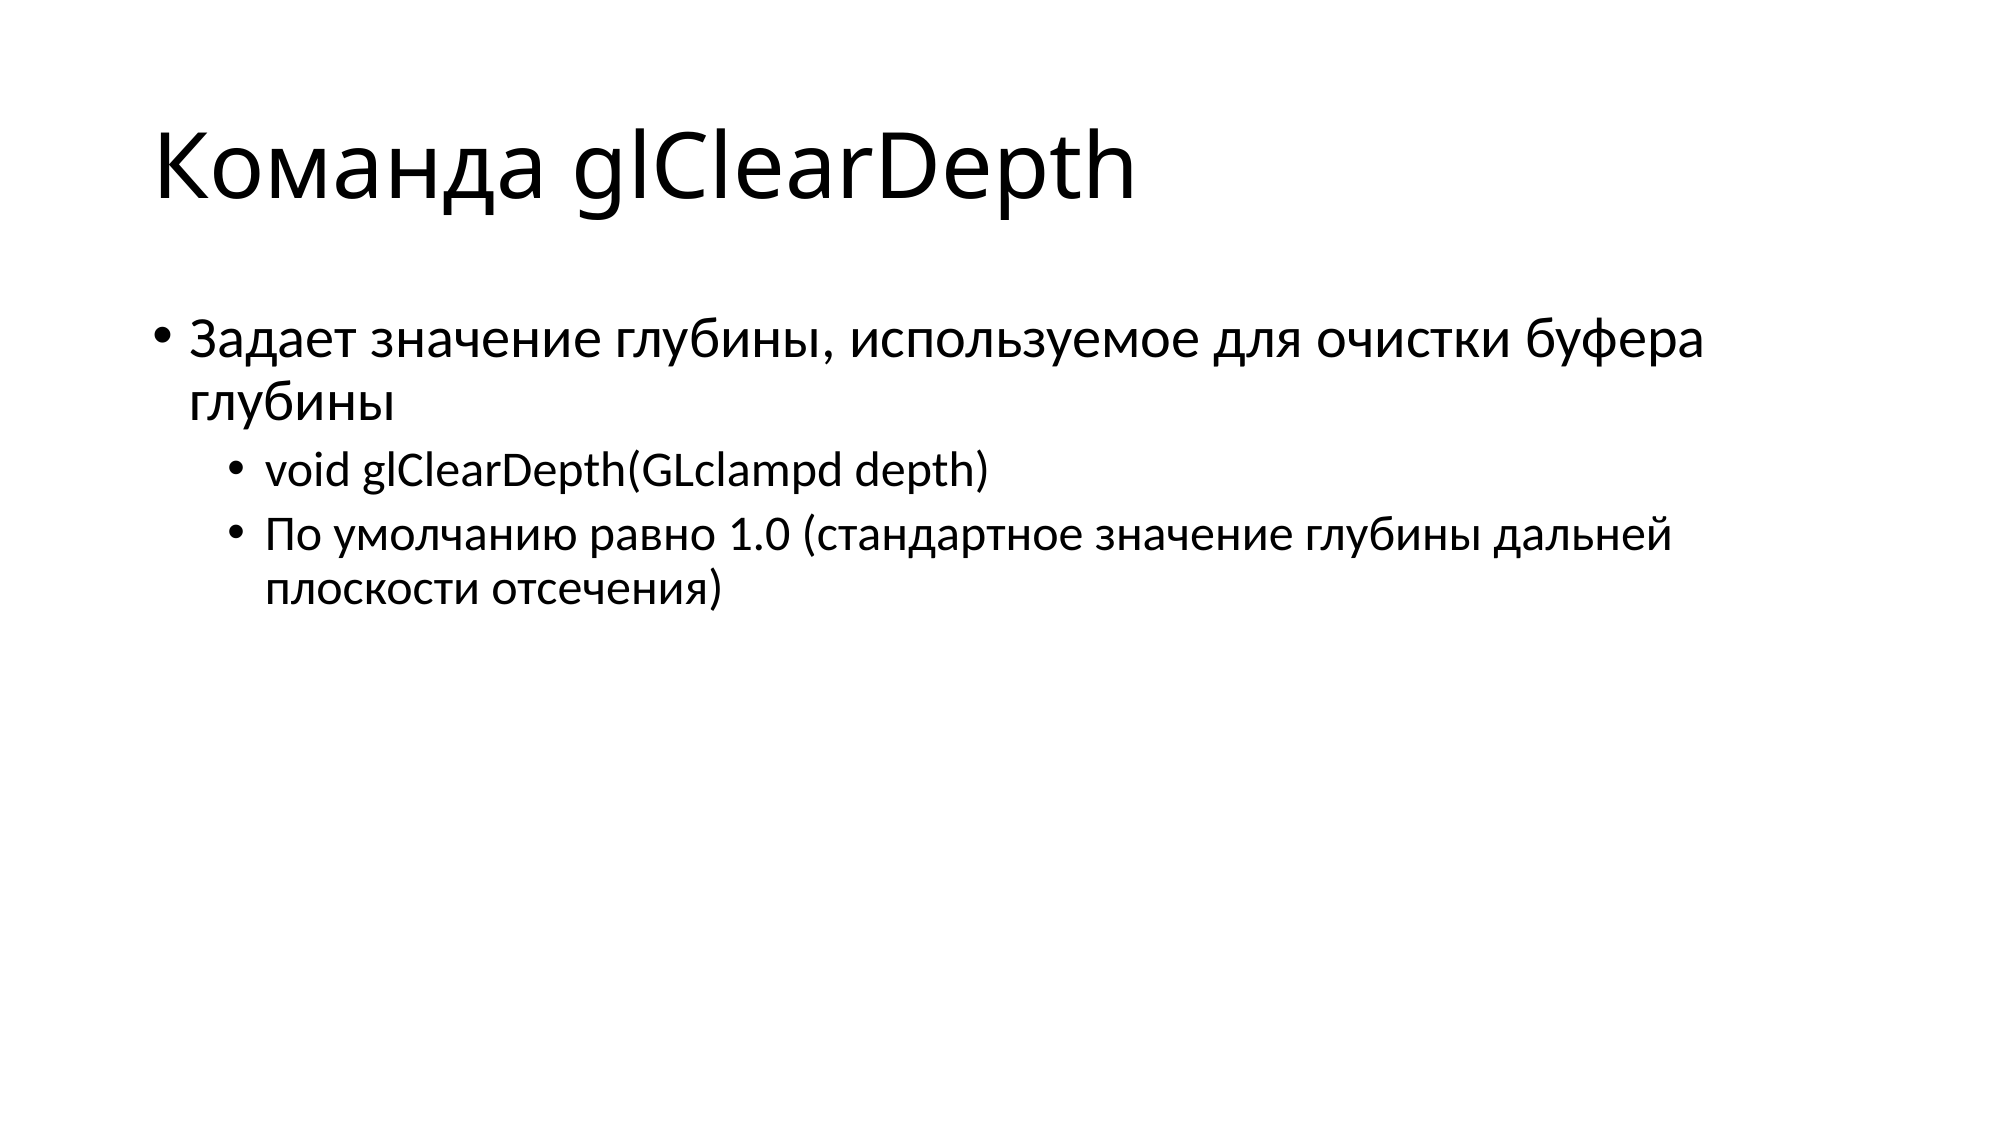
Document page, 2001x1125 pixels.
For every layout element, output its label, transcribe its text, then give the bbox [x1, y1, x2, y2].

title Команда glClearDepth [137, 59, 1863, 278]
list Задает значение глубины, используемое для очистки буфера глубины void glClearDepth(GLclampd depth) По умолчанию равно 1.0 (стандартное значение глубины дальней плоскости отсечения) [137, 299, 1863, 1014]
